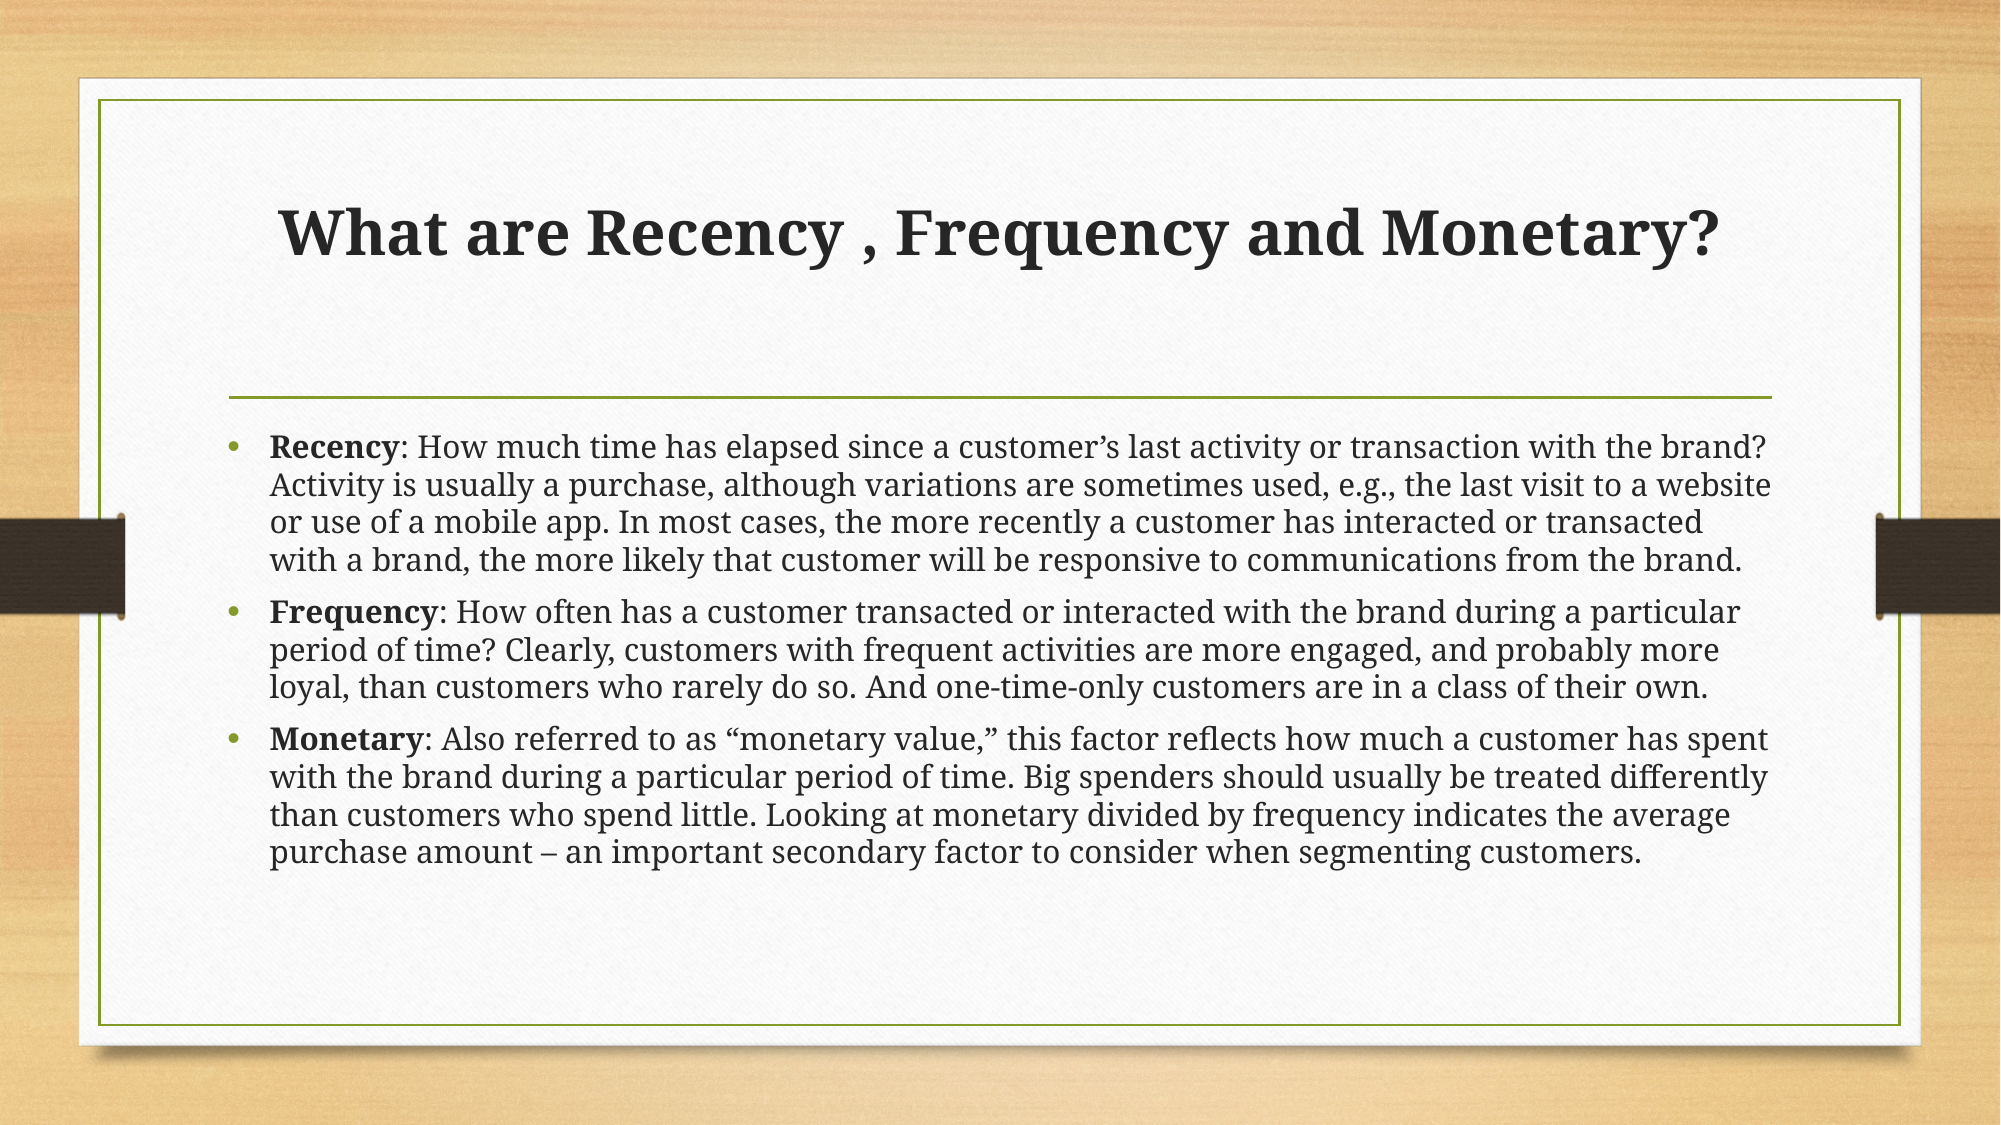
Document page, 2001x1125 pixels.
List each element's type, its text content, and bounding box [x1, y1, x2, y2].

title What are Recency , Frequency and Monetary? [212, 161, 1788, 375]
picture [0, 0, 2001, 1125]
list Recency: How much time has elapsed since a customer’s last activity or transaction with the brand? Activity is usually a purchase, although variations are sometimes used, e.g., the last visit to a website or use of a mobile app. In most cases, the more recently a customer has interacted or transacted with a brand, the more likely that customer will be responsive to communications from the brand. Frequency: How often has a customer transacted or interacted with the brand during a particular period of time? Clearly, customers with frequent activities are more engaged, and probably more loyal, than customers who rarely do so. And one-time-only customers are in a class of their own. Monetary: Also referred to as “monetary value,” this factor reflects how much a customer has spent with the brand during a particular period of time. Big spenders should usually be treated differently than customers who spend little. Looking at monetary divided by frequency indicates the average purchase amount – an important secondary factor to consider when segmenting customers. [212, 419, 1788, 964]
